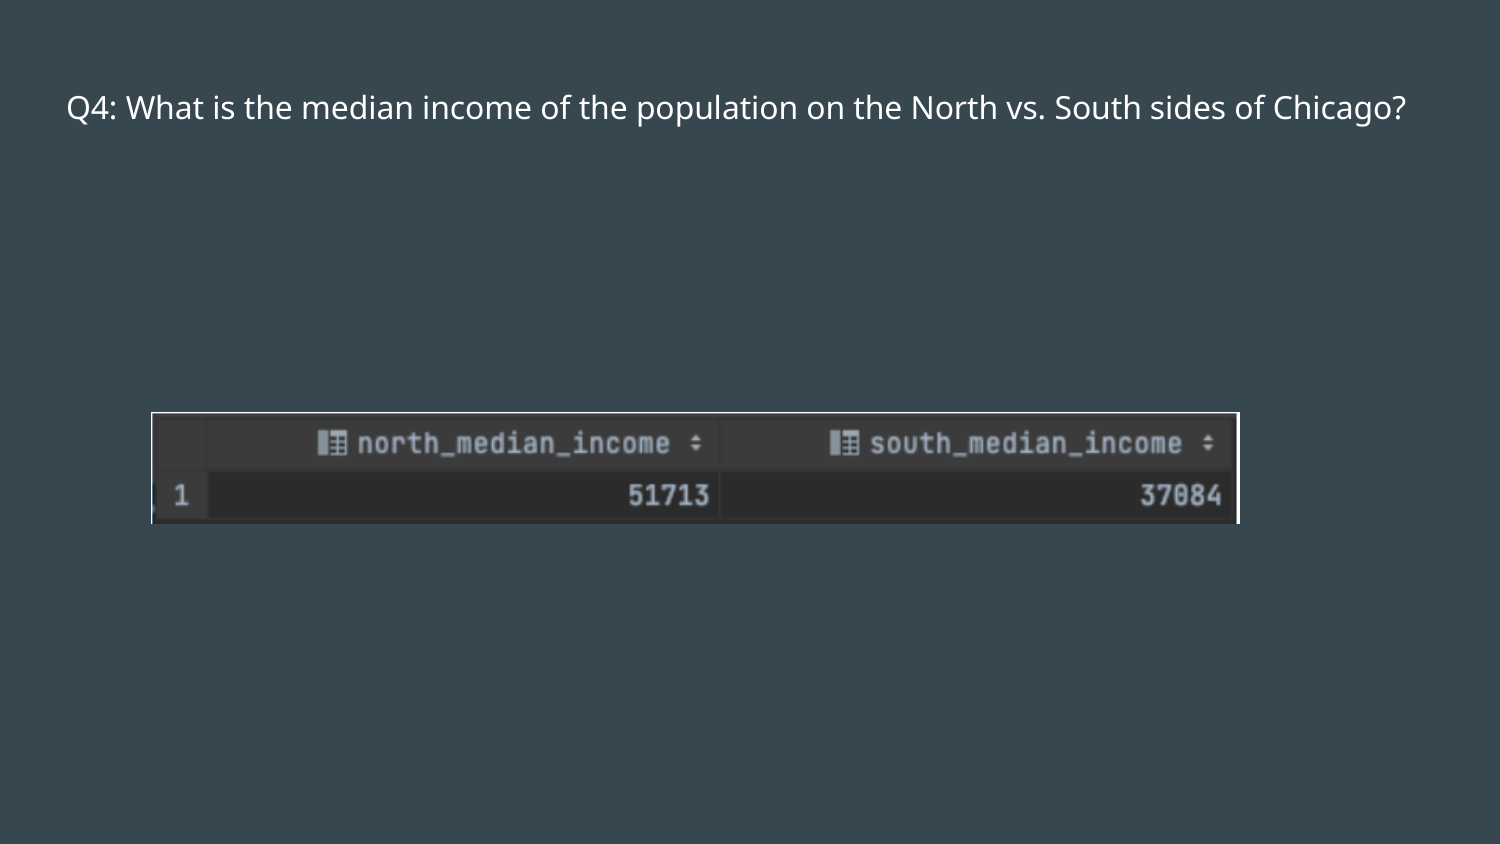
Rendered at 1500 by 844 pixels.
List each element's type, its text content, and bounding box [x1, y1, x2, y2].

title Q4: What is the median income of the population on the North vs. South sides of Chicago? [51, 72, 1449, 167]
picture [151, 412, 1240, 524]
